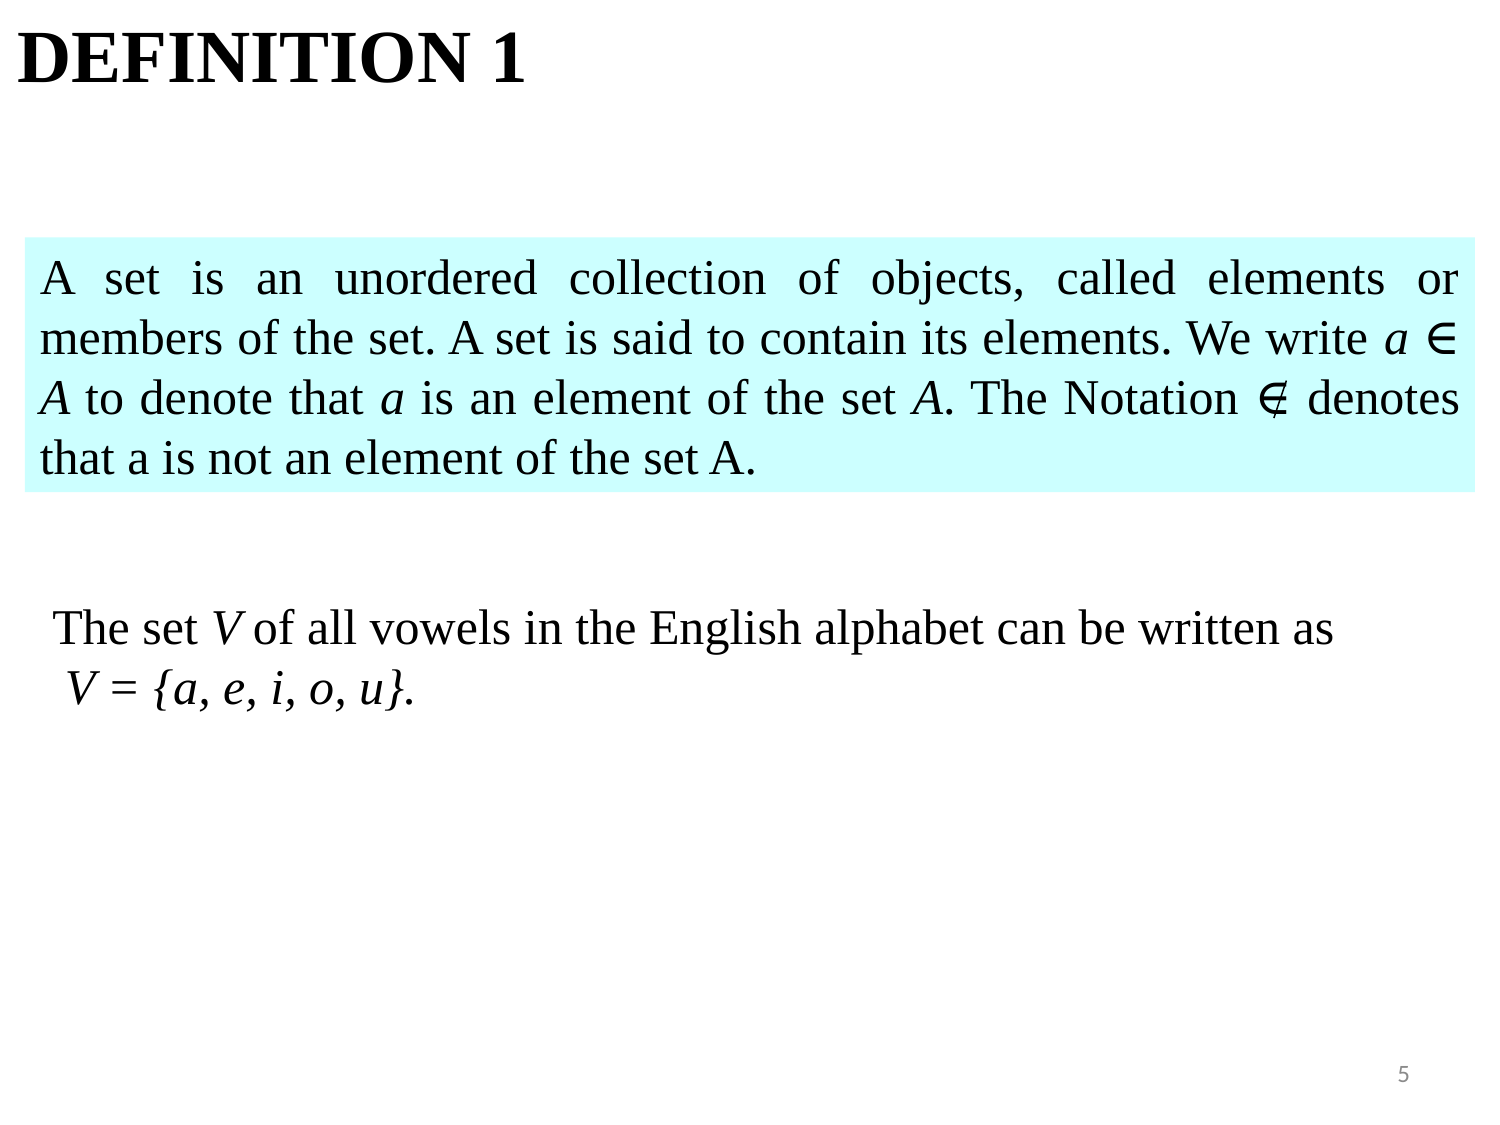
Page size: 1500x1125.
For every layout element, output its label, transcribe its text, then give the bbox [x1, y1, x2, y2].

text_box DEFINITION 1 [2, 0, 544, 105]
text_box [1261, 392, 1300, 406]
text_box The set V of all vowels in the English alphabet can be written as V = {a, e, i, o, u}. [37, 587, 1425, 723]
text_box A set is an unordered collection of objects, called elements or members of the set. A set is said to contain its elements. We write a ∈ A to denote that a is an element of the set A. The Notation ∈ denotes that a is not an element of the set A. [24, 237, 1475, 493]
slide_number 5 [1074, 1042, 1425, 1103]
